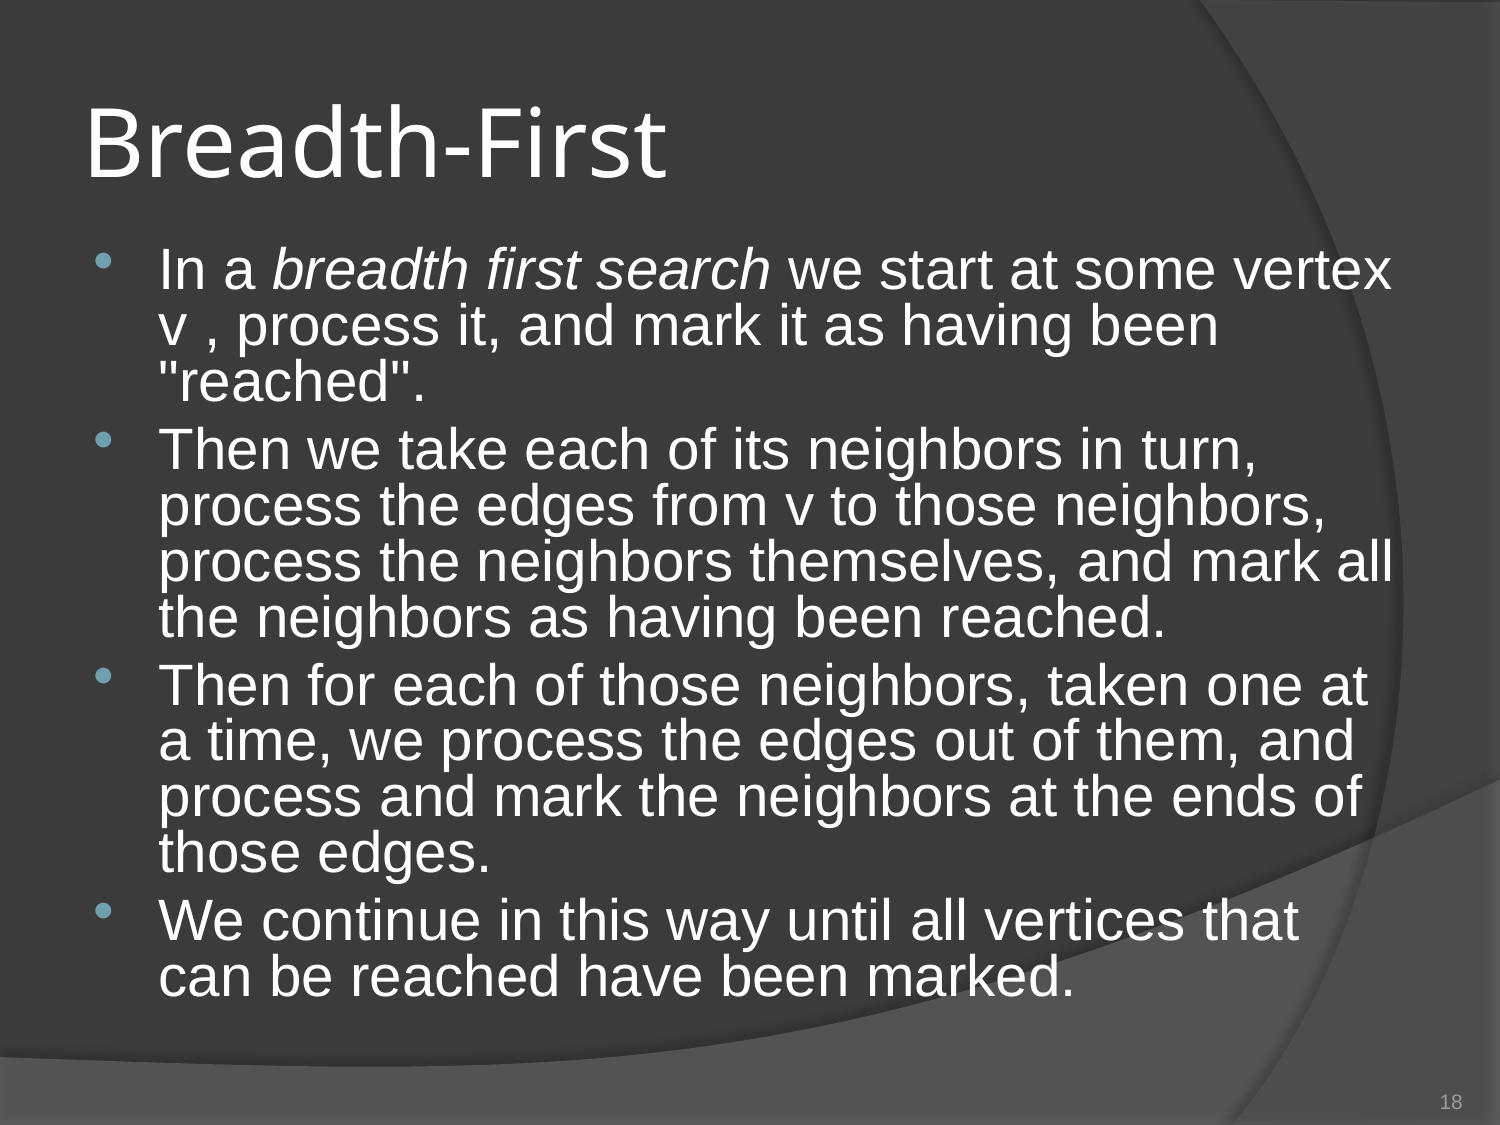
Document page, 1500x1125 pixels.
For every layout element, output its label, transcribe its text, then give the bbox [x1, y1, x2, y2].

list In a breadth first search we start at some vertex v , process it, and mark it as having been "reached". Then we take each of its neighbors in turn, process the edges from v to those neighbors, process the neighbors themselves, and mark all the neighbors as having been reached. Then for each of those neighbors, taken one at a time, we process the edges out of them, and process and mark the neighbors at the ends of those edges. We continue in this way until all vertices that can be reached have been marked. [75, 237, 1425, 1063]
title Breadth-First [75, 45, 1300, 233]
slide_number 18 [1337, 1053, 1463, 1114]
